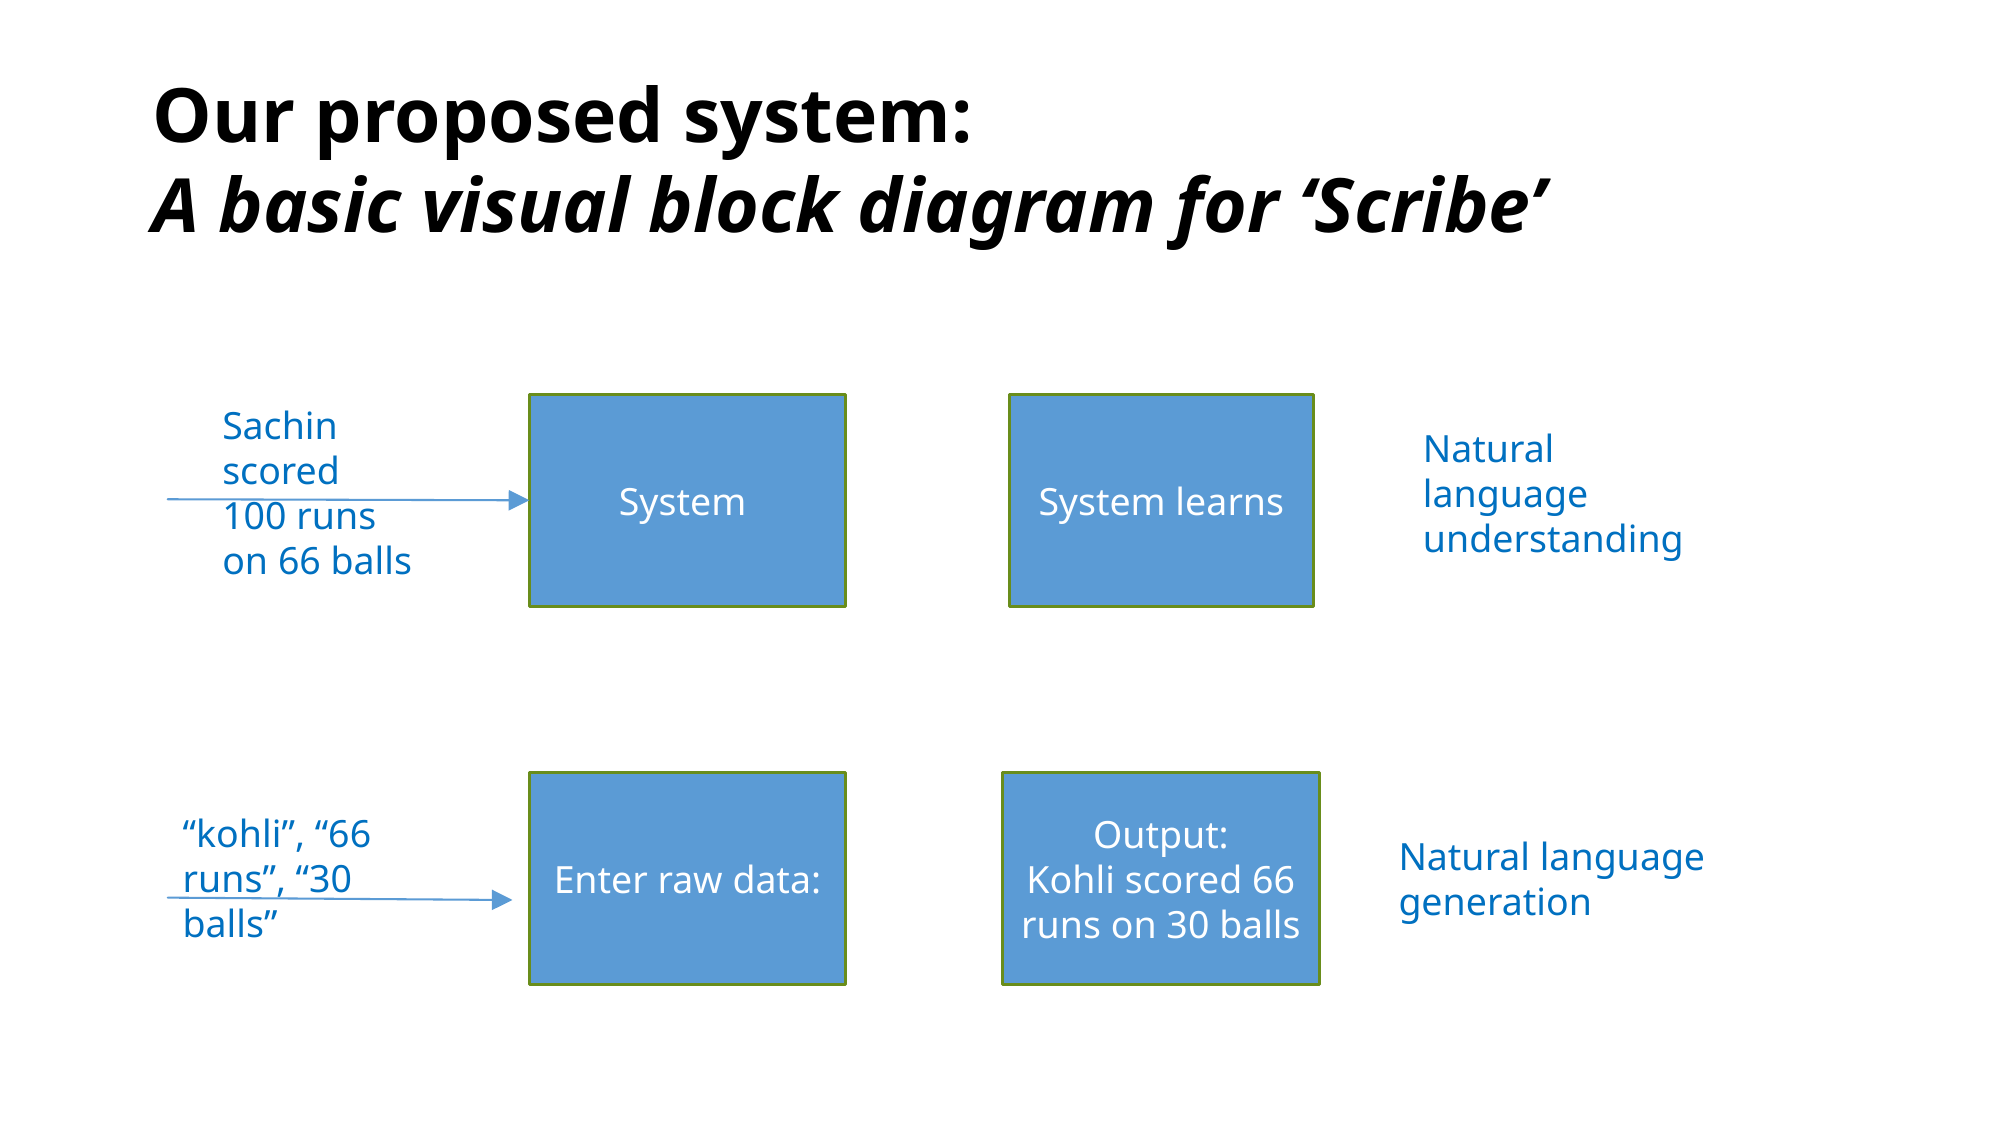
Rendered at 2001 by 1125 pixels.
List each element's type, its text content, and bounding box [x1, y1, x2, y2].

text_box System [529, 394, 846, 607]
text_box Output: Kohli scored 66 runs on 30 balls [1002, 772, 1320, 985]
text_box Enter raw data: [529, 772, 846, 985]
title Our proposed system: A basic visual block diagram for ‘Scribe’ [137, 59, 1863, 341]
text_box System learns [1009, 394, 1314, 607]
text_box Sachin scored 100 runs on 66 balls [207, 394, 430, 498]
text_box “kohli”, “66 runs”, “30 balls” [167, 802, 407, 897]
text_box “kohli”, “66 runs”, “30 balls” [167, 900, 407, 955]
text_box Natural language generation [1383, 825, 1739, 932]
text_box Natural language understanding [1407, 417, 1715, 569]
text_box Sachin scored 100 runs on 66 balls [207, 501, 430, 592]
